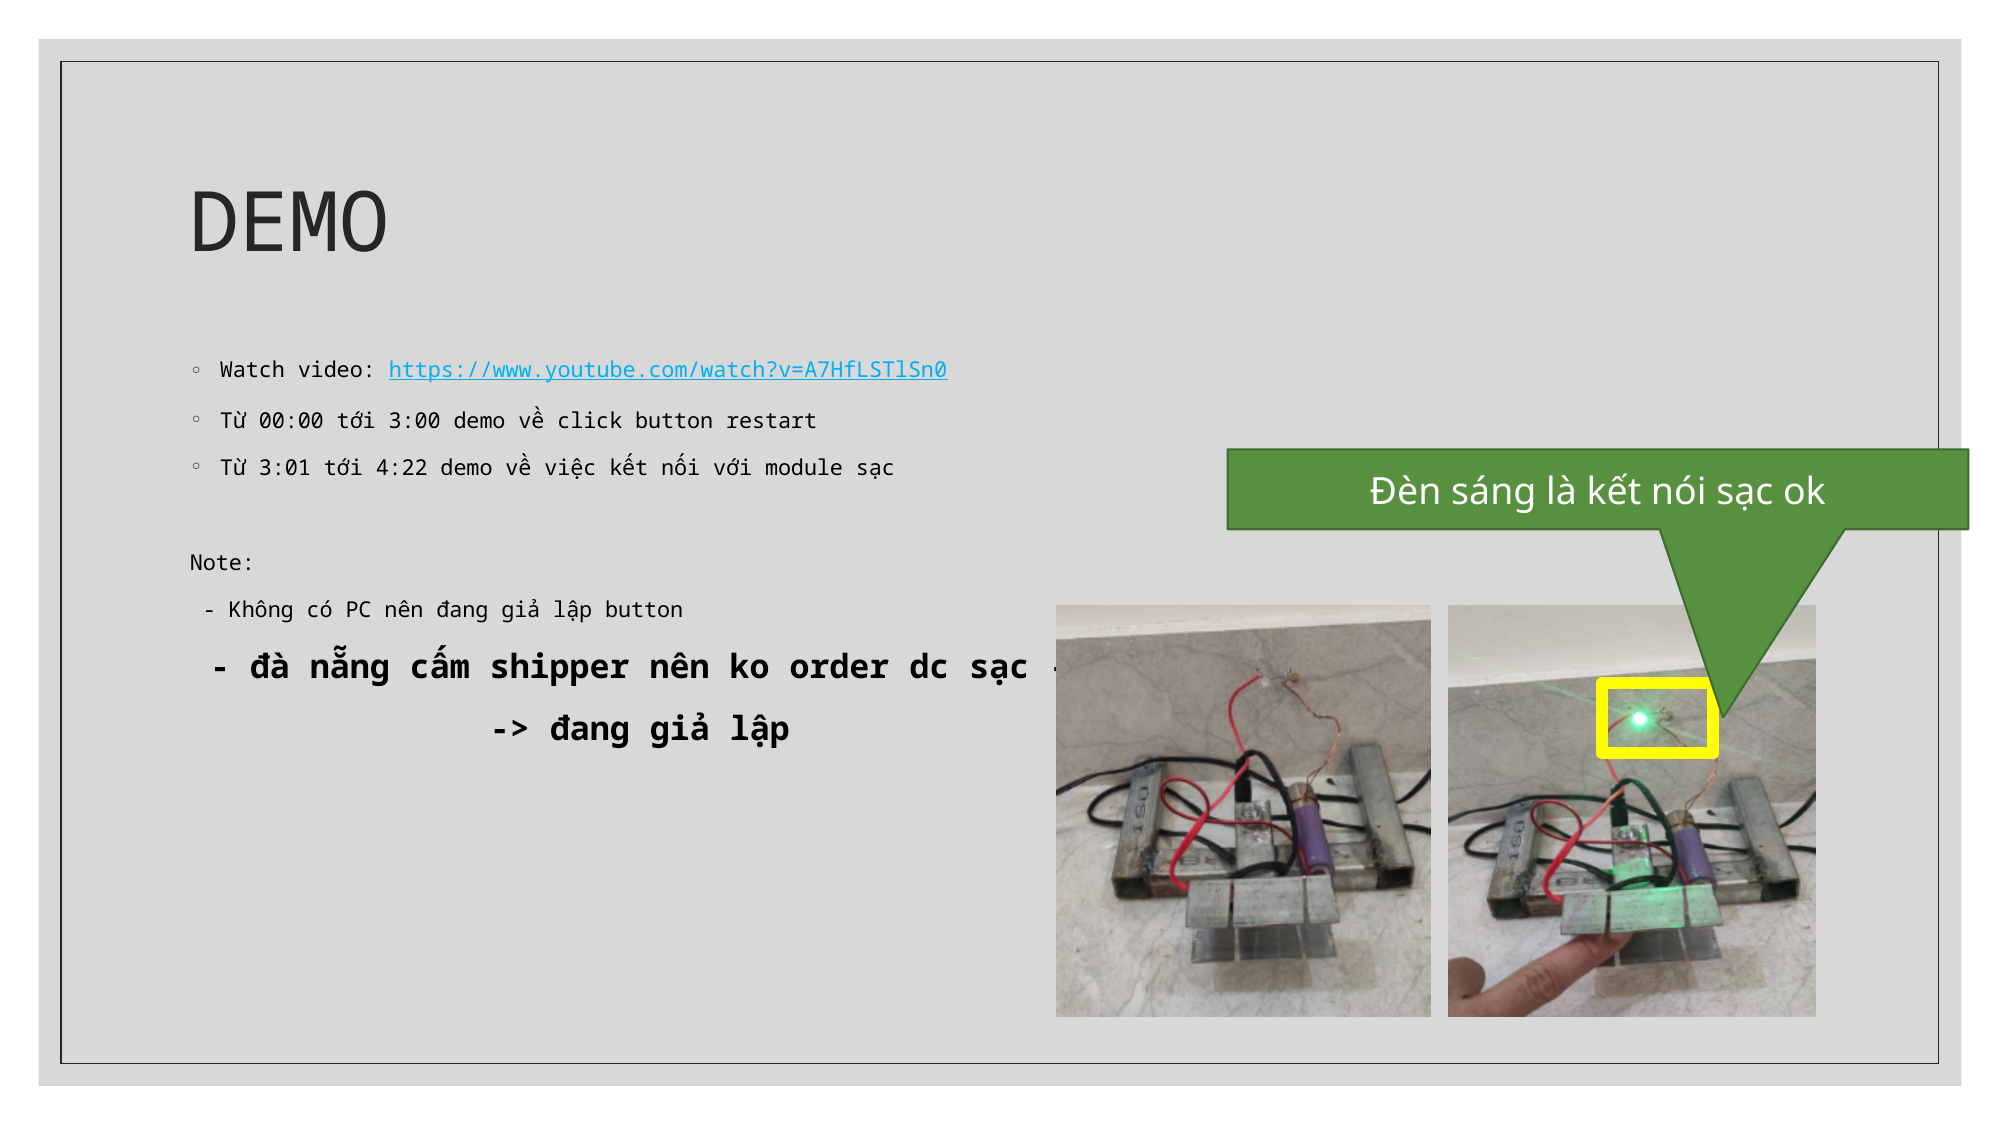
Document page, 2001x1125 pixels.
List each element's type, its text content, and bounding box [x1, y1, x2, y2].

title DEMO [174, 105, 1825, 331]
picture [1056, 605, 1431, 1017]
list Watch video: https://www.youtube.com/watch?v=A7HfLSTlSn0 Từ 00:00 tới 3:00 demo về click button restart Từ 3:01 tới 4:22 demo về việc kết nối với module sạc Note: - Không có PC nên đang giả lập button - đà nẵng cấm shipper nên ko order dc sạc -> -> đang giả lập [174, 345, 1825, 977]
picture [1448, 605, 1816, 1017]
text_box Đèn sáng là kết nói sạc ok [1226, 448, 1970, 601]
